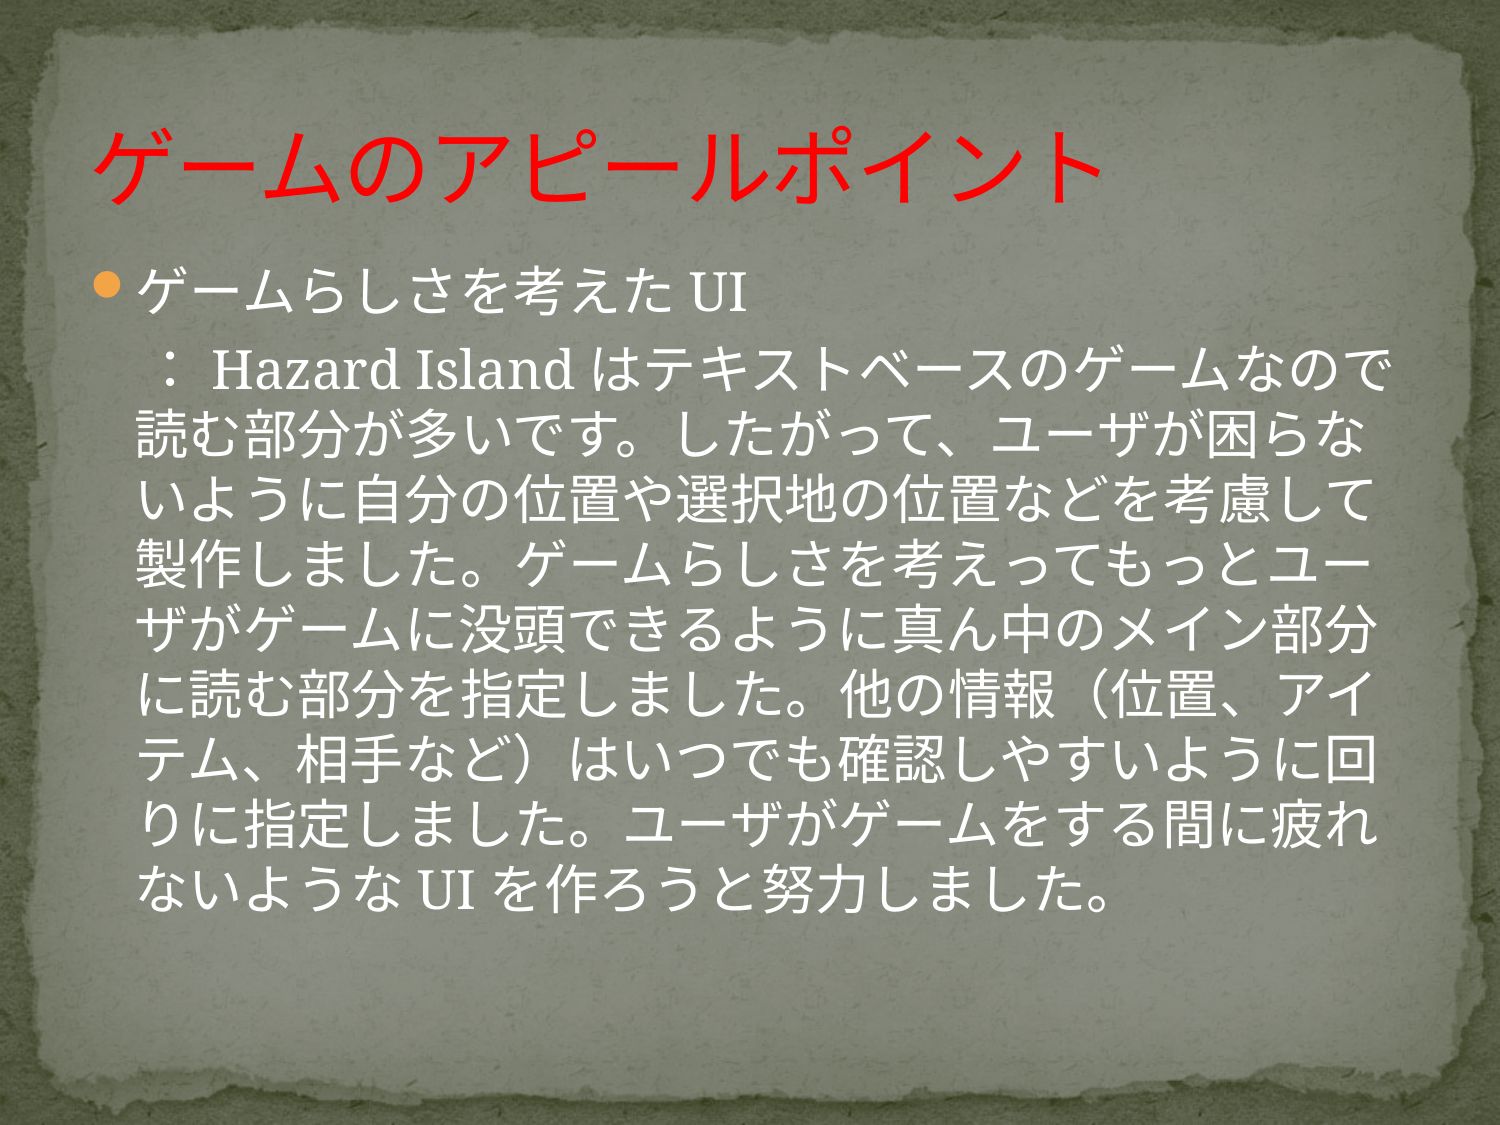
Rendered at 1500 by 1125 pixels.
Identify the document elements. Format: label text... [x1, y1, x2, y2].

title ゲームのアピールポイント [74, 24, 1425, 225]
list ゲームらしさを考えたUI ：Hazard Islandはテキストベースのゲームなので読む部分が多いです。したがって、ユーザが困らないように自分の位置や選択地の位置などを考慮して製作しました。ゲームらしさを考えってもっとユーザがゲームに没頭できるように真ん中のメイン部分に読む部分を指定しました。他の情報（位置、アイテム、相手など）はいつでも確認しやすいように回りに指定しました。ユーザがゲームをする間に疲れないようなUIを作ろうと努力しました。 [75, 249, 1425, 1000]
